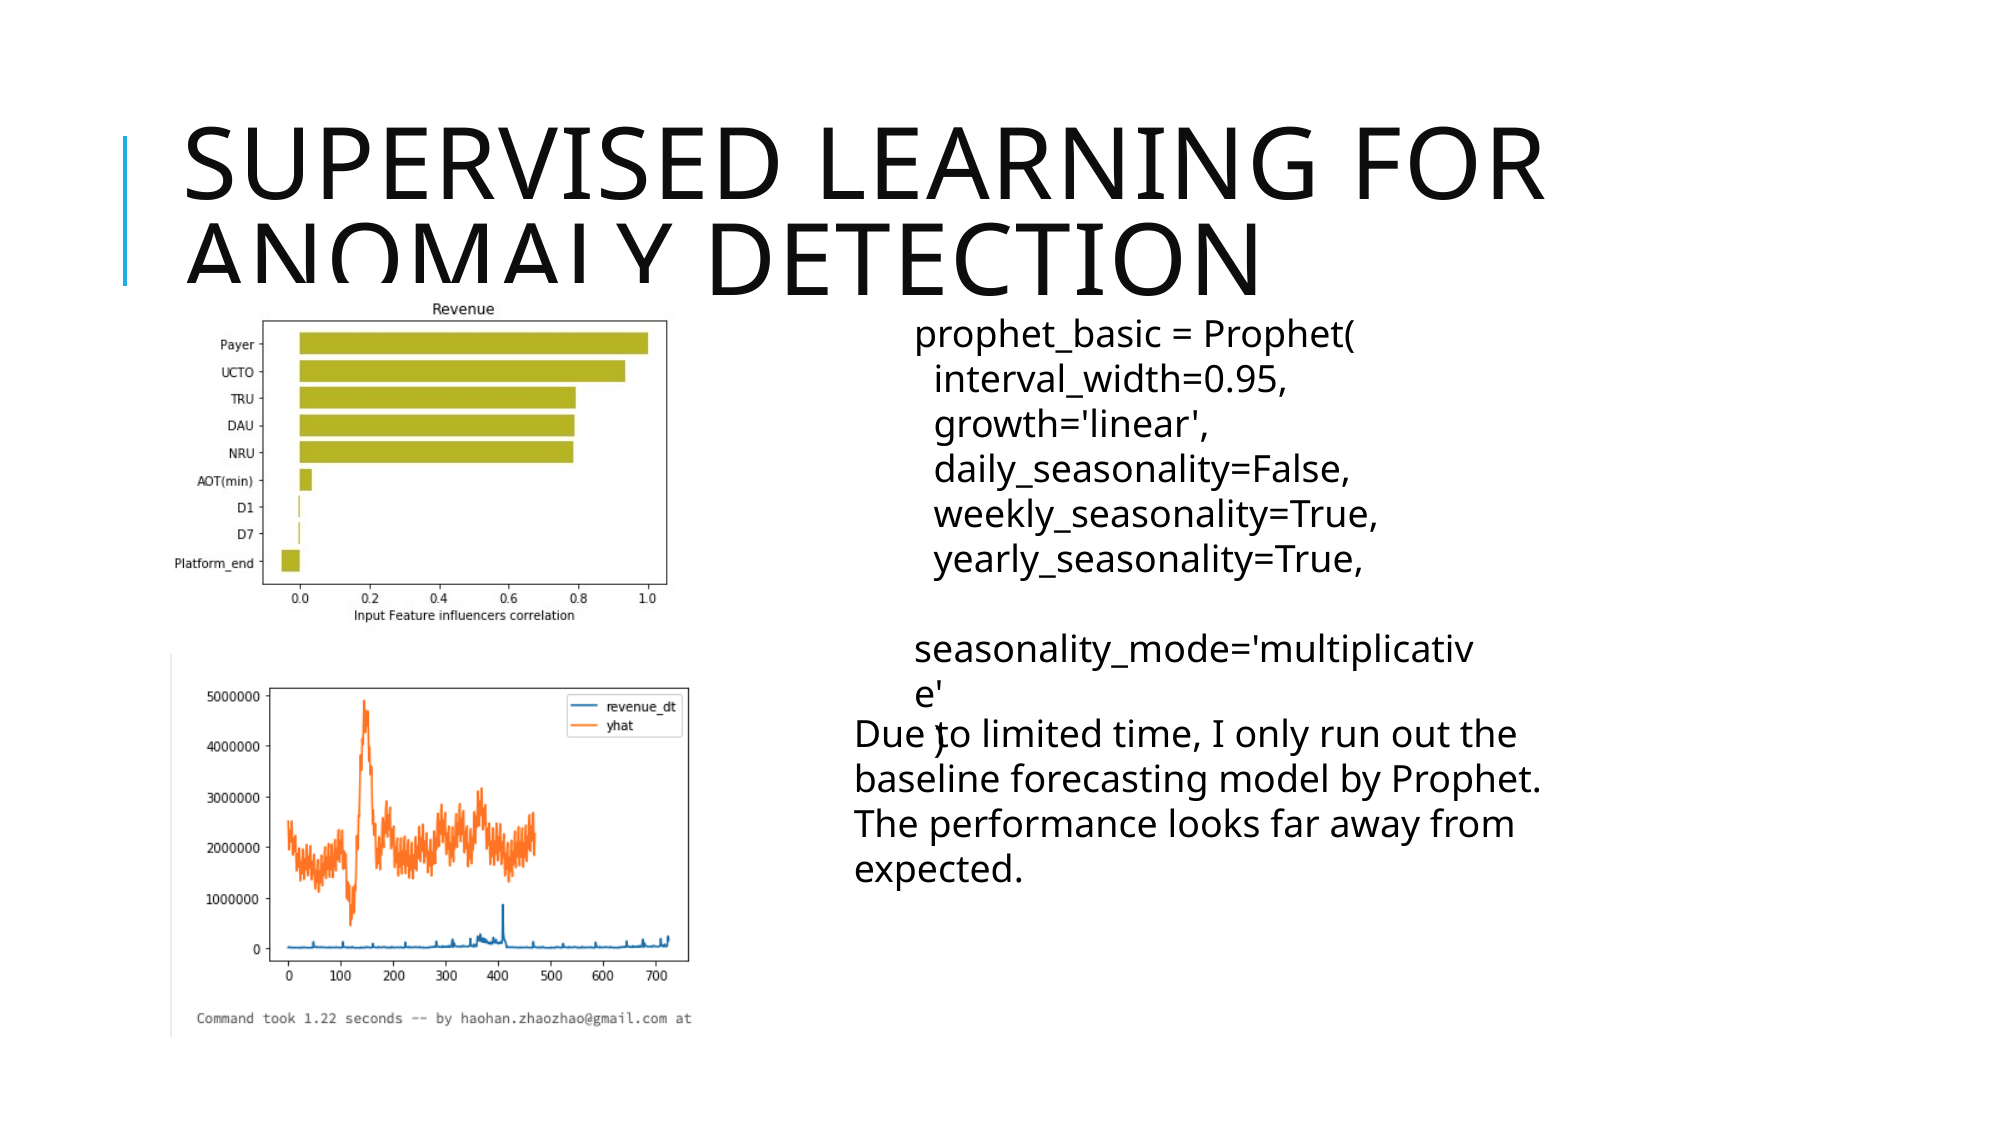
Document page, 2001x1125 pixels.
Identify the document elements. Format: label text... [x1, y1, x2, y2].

text_box prophet_basic = Prophet( interval_width=0.95, growth='linear', daily_seasonality=False, weekly_seasonality=True, yearly_seasonality=True, seasonality_mode='multiplicative' ) [899, 302, 1497, 702]
text_box Due to limited time, I only run out the baseline forecasting model by Prophet. The performance looks far away from expected. [838, 702, 1570, 898]
picture [167, 654, 698, 1037]
title Supervised Learning for Anomaly Detection [168, 96, 1763, 342]
picture [154, 282, 712, 643]
